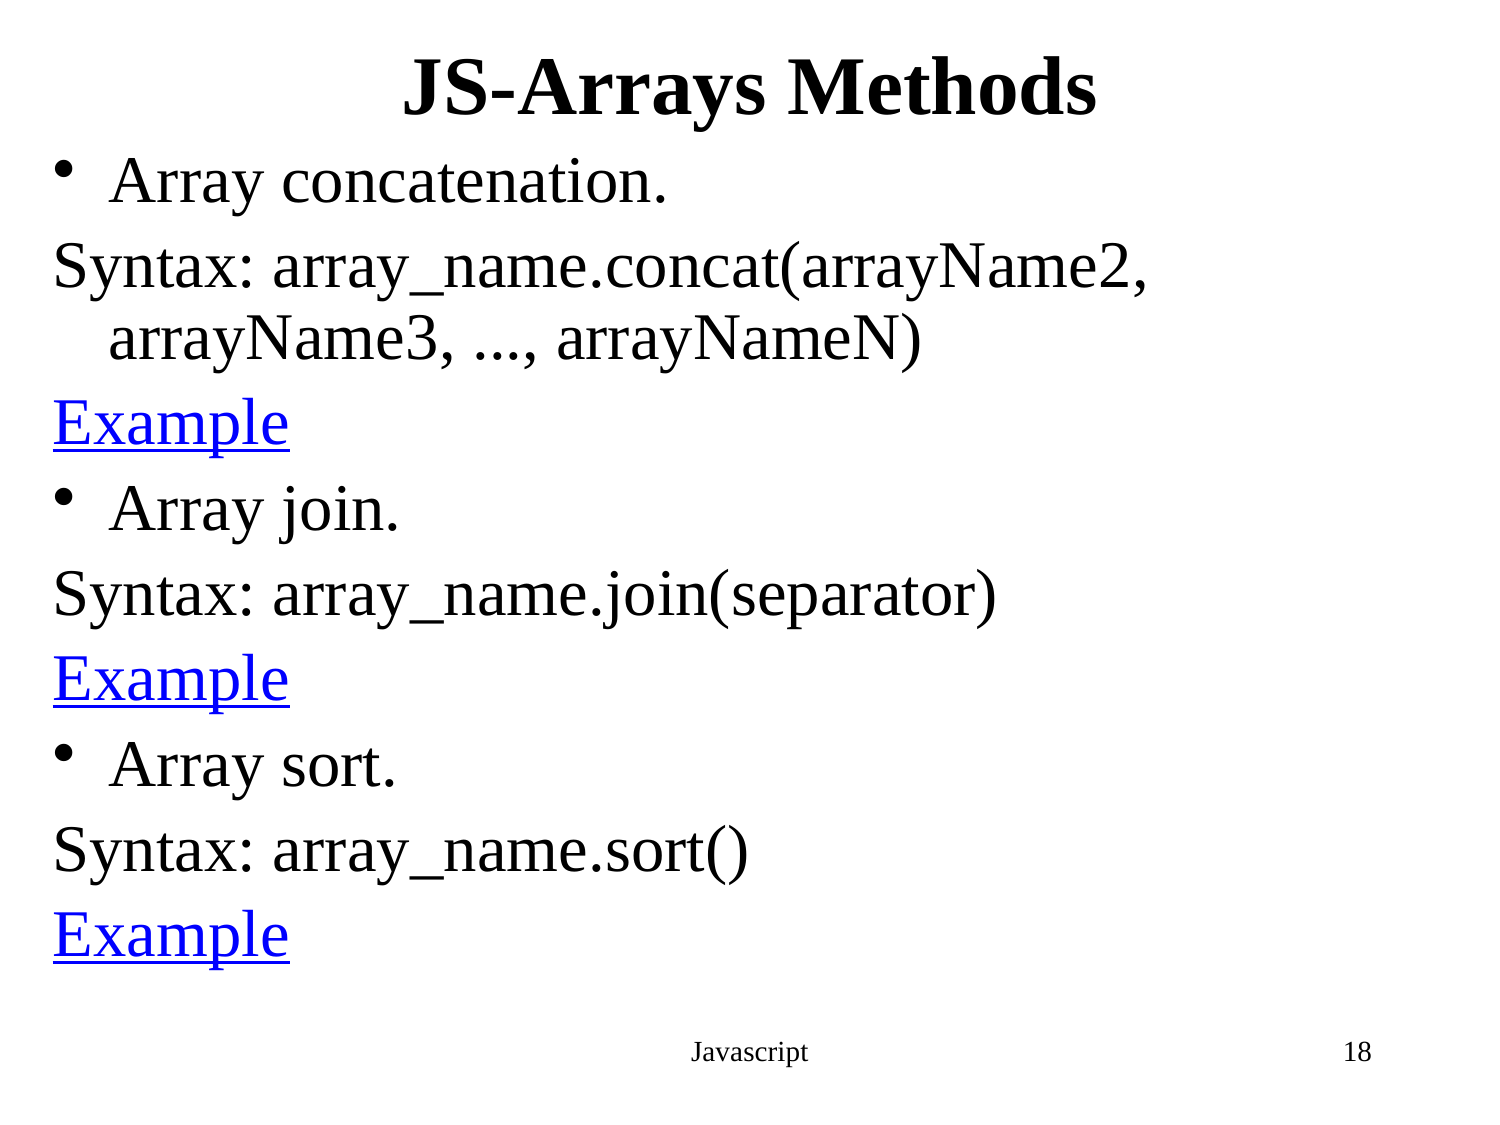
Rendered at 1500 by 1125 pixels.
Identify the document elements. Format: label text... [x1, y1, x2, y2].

list Array concatenation. Syntax: array_name.concat(arrayName2, arrayName3, ..., arrayNameN) Example Array join. Syntax: array_name.join(separator) Example Array sort. Syntax: array_name.sort() Example [37, 137, 1463, 1001]
title JS-Arrays Methods [112, 0, 1388, 137]
slide_number 18 [1074, 1024, 1388, 1101]
footer Javascript [512, 1024, 988, 1101]
